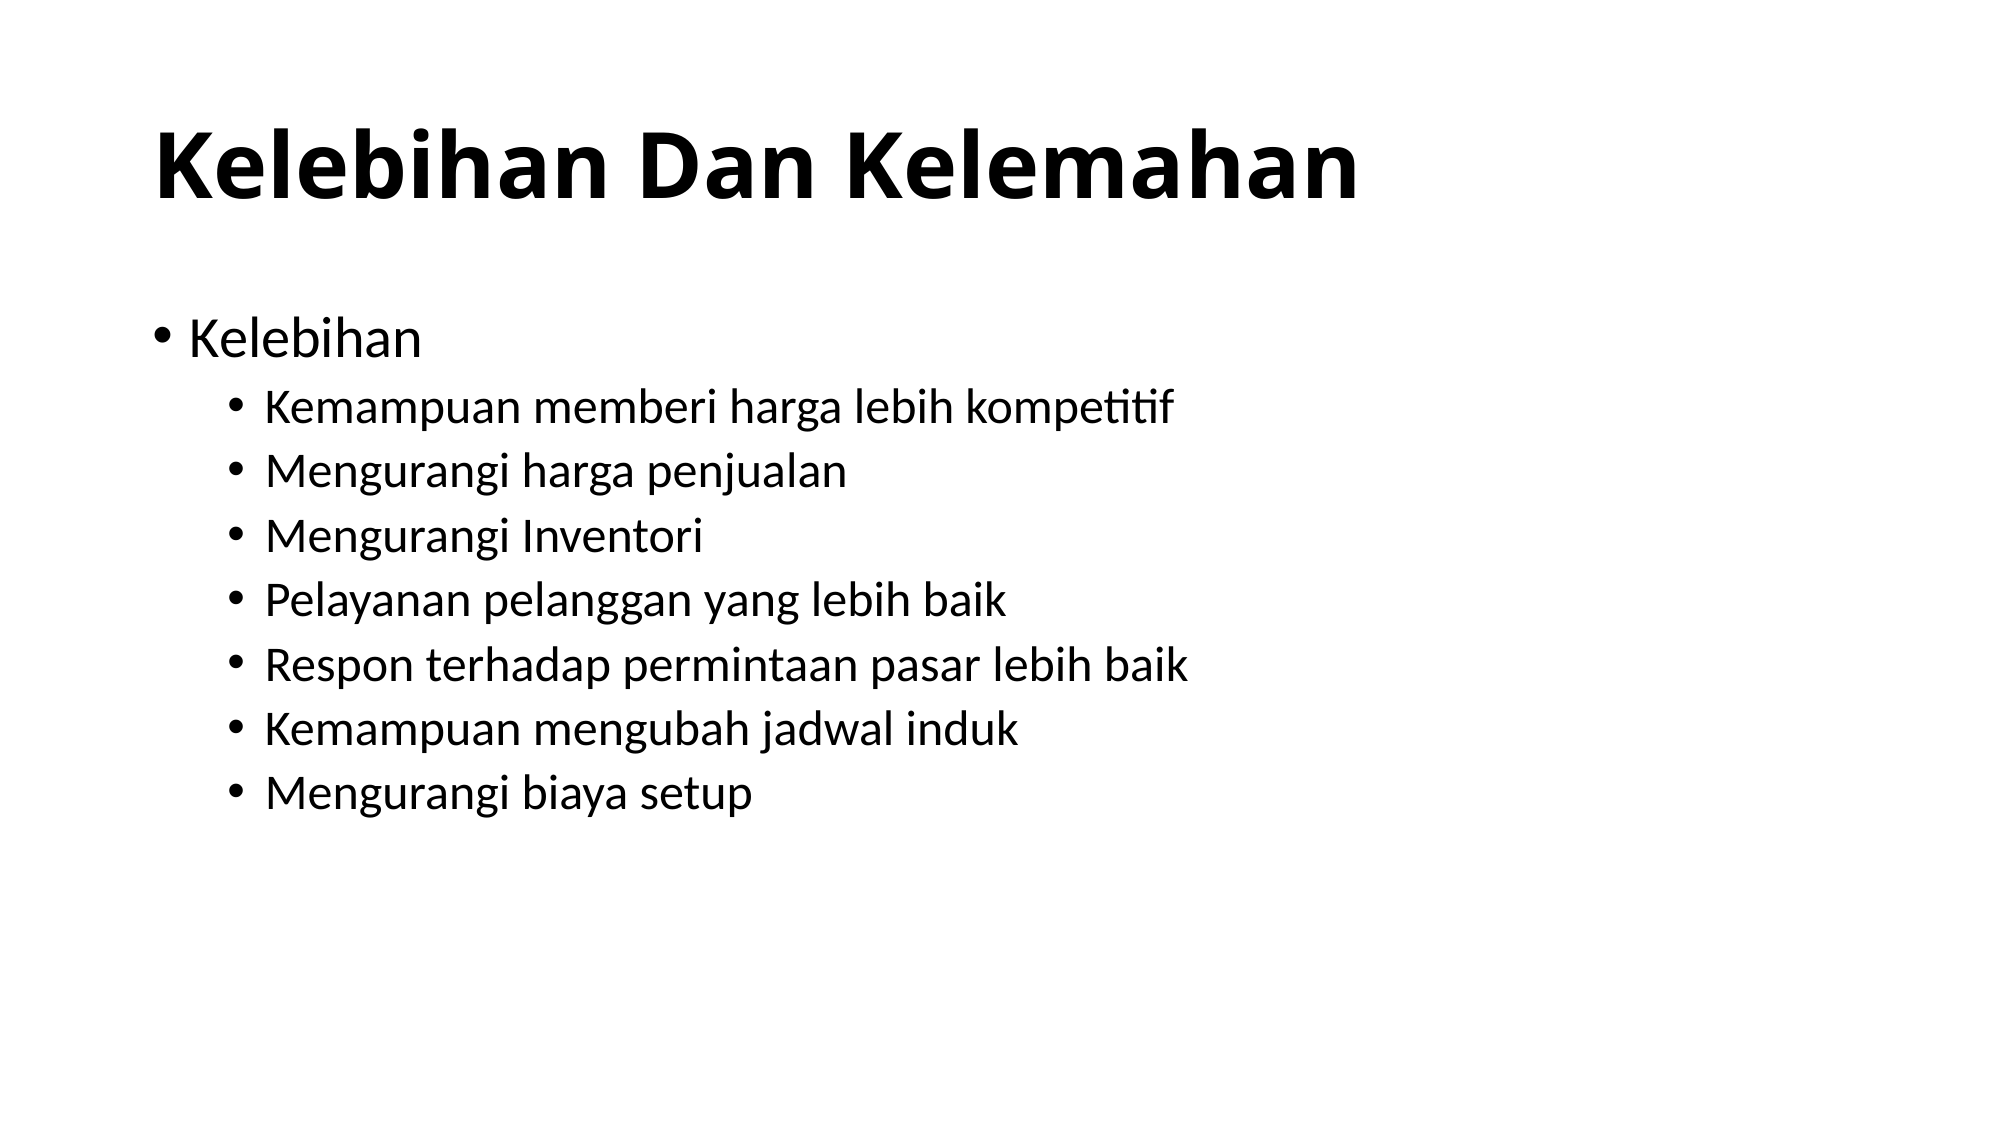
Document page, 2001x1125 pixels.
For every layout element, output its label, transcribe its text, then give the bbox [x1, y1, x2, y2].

title Kelebihan Dan Kelemahan [137, 59, 1863, 278]
list Kelebihan Kemampuan memberi harga lebih kompetitif Mengurangi harga penjualan Mengurangi Inventori Pelayanan pelanggan yang lebih baik Respon terhadap permintaan pasar lebih baik Kemampuan mengubah jadwal induk Mengurangi biaya setup [137, 299, 1863, 1014]
